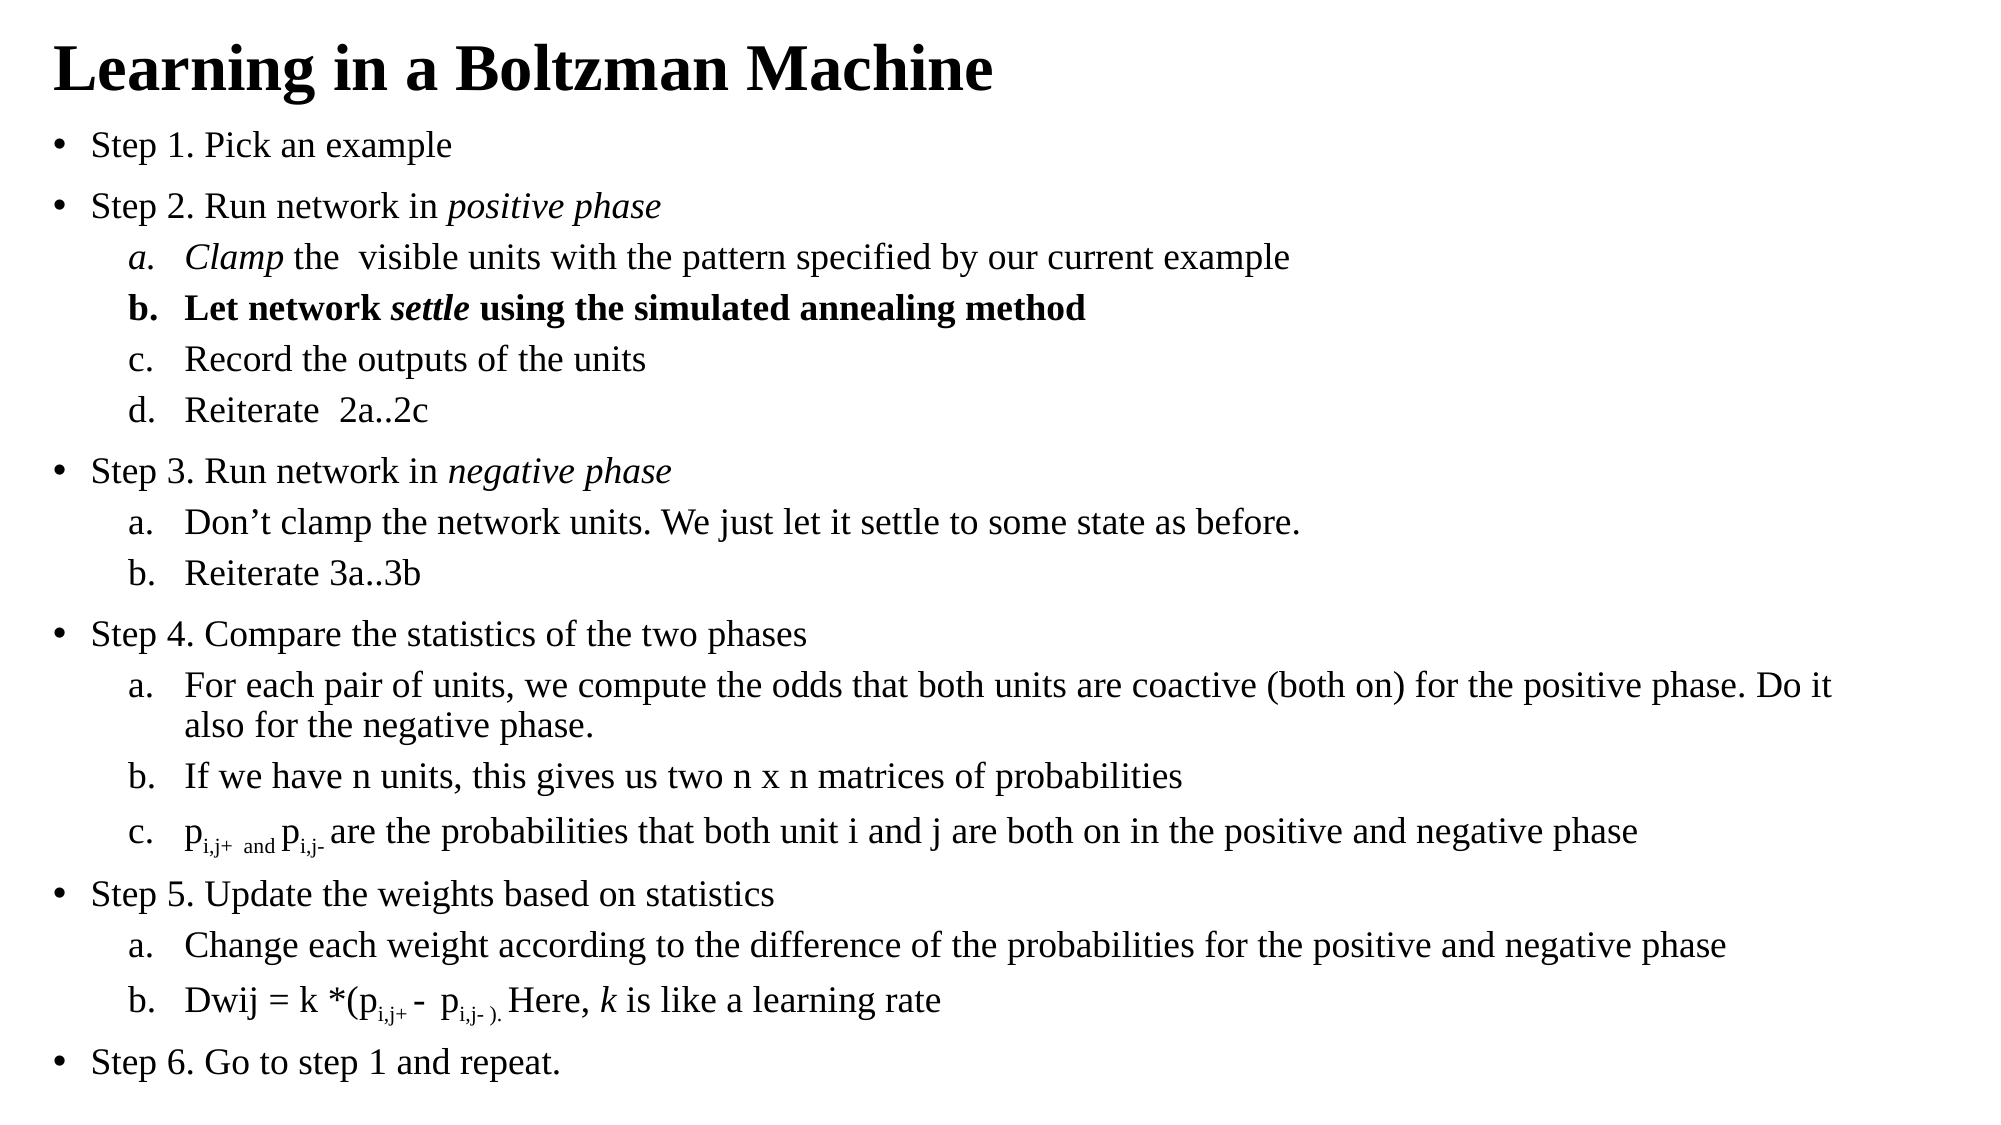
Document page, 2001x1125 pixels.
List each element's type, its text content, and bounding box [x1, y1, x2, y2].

list Learning in a Boltzman Machine Step 1. Pick an example Step 2. Run network in positive phase Clamp the visible units with the pattern specified by our current example Let network settle using the simulated annealing method Record the outputs of the units Reiterate 2a..2c Step 3. Run network in negative phase Don’t clamp the network units. We just let it settle to some state as before. Reiterate 3a..3b Step 4. Compare the statistics of the two phases For each pair of units, we compute the odds that both units are coactive (both on) for the positive phase. Do it also for the negative phase. If we have n units, this gives us two n x n matrices of probabilities pi,j+ and pi,j- are the probabilities that both unit i and j are both on in the positive and negative phase Step 5. Update the weights based on statistics Change each weight according to the difference of the probabilities for the positive and negative phase Dwij = k *(pi,j+ - pi,j- ). Here, k is like a learning rate Step 6. Go to step 1 and repeat. [38, 24, 1884, 981]
